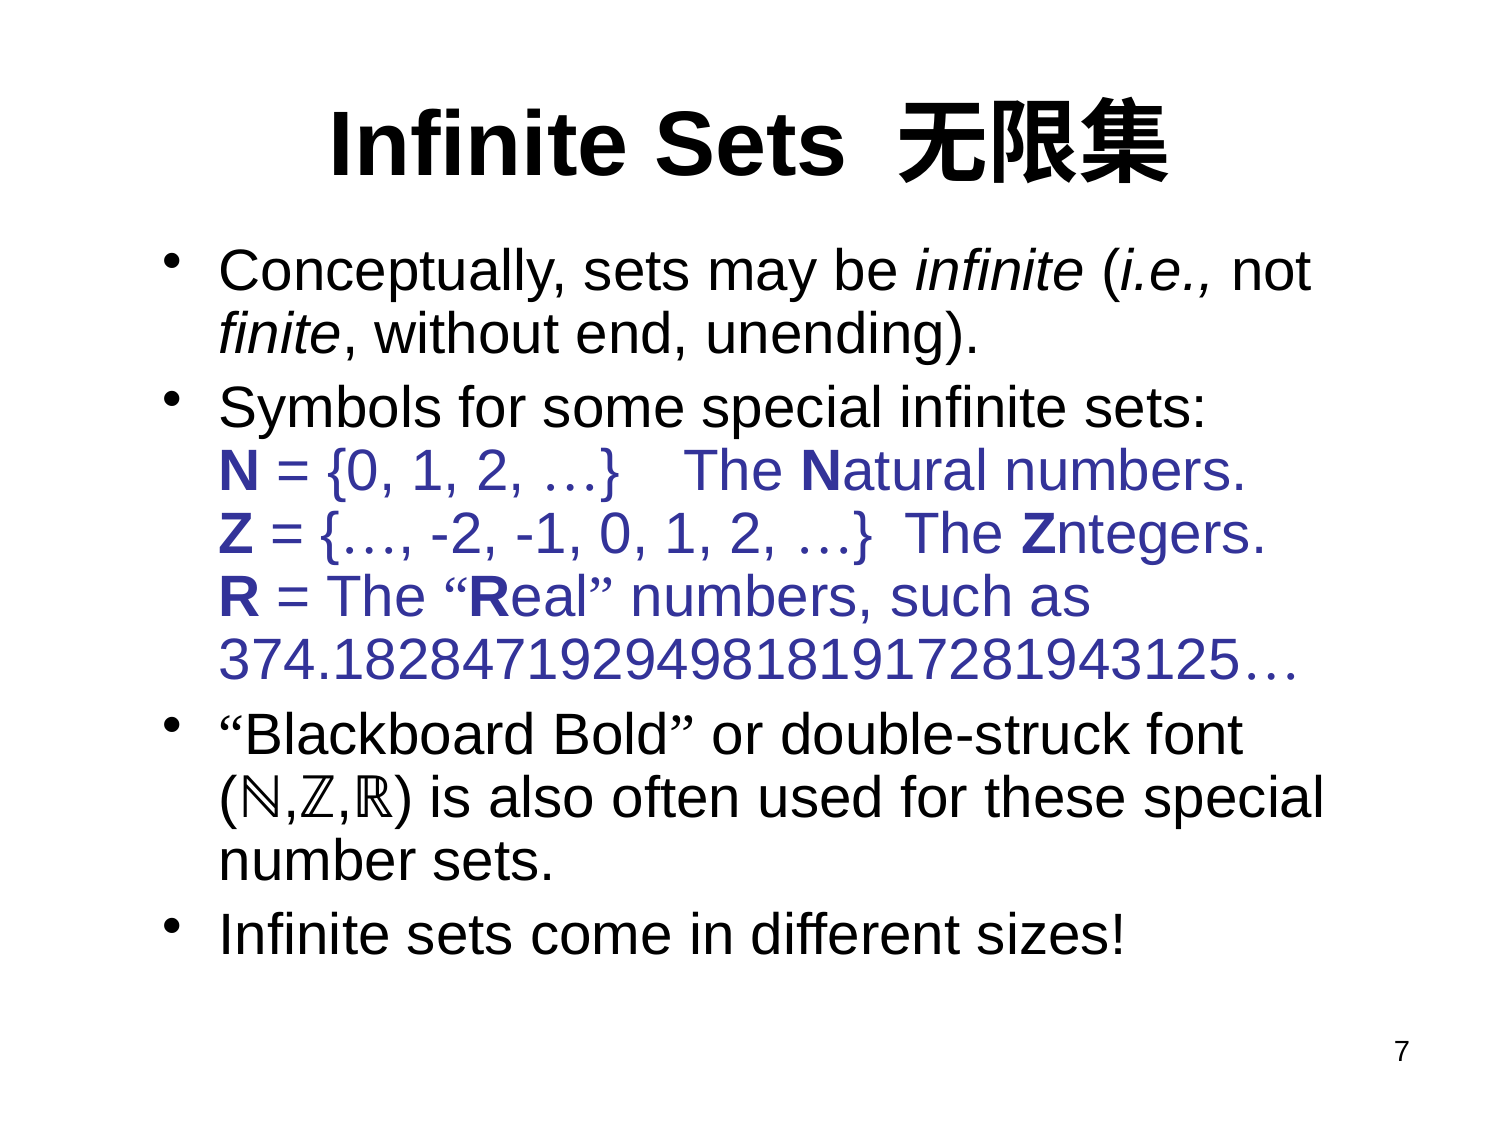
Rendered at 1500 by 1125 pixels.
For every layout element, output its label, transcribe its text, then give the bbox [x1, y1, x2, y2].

slide_number 7 [1074, 1024, 1425, 1103]
list Conceptually, sets may be infinite (i.e., not finite, without end, unending). Symbols for some special infinite sets: N = {0, 1, 2, …} The Natural numbers. Z = {…, -2, -1, 0, 1, 2, …} The Zntegers. R = The “Real” numbers, such as 374.1828471929498181917281943125… “Blackboard Bold” or double-struck font (ℕ,ℤ,ℝ) is also often used for these special number sets. Infinite sets come in different sizes! [147, 232, 1353, 1001]
title Infinite Sets 无限集 [75, 45, 1425, 233]
